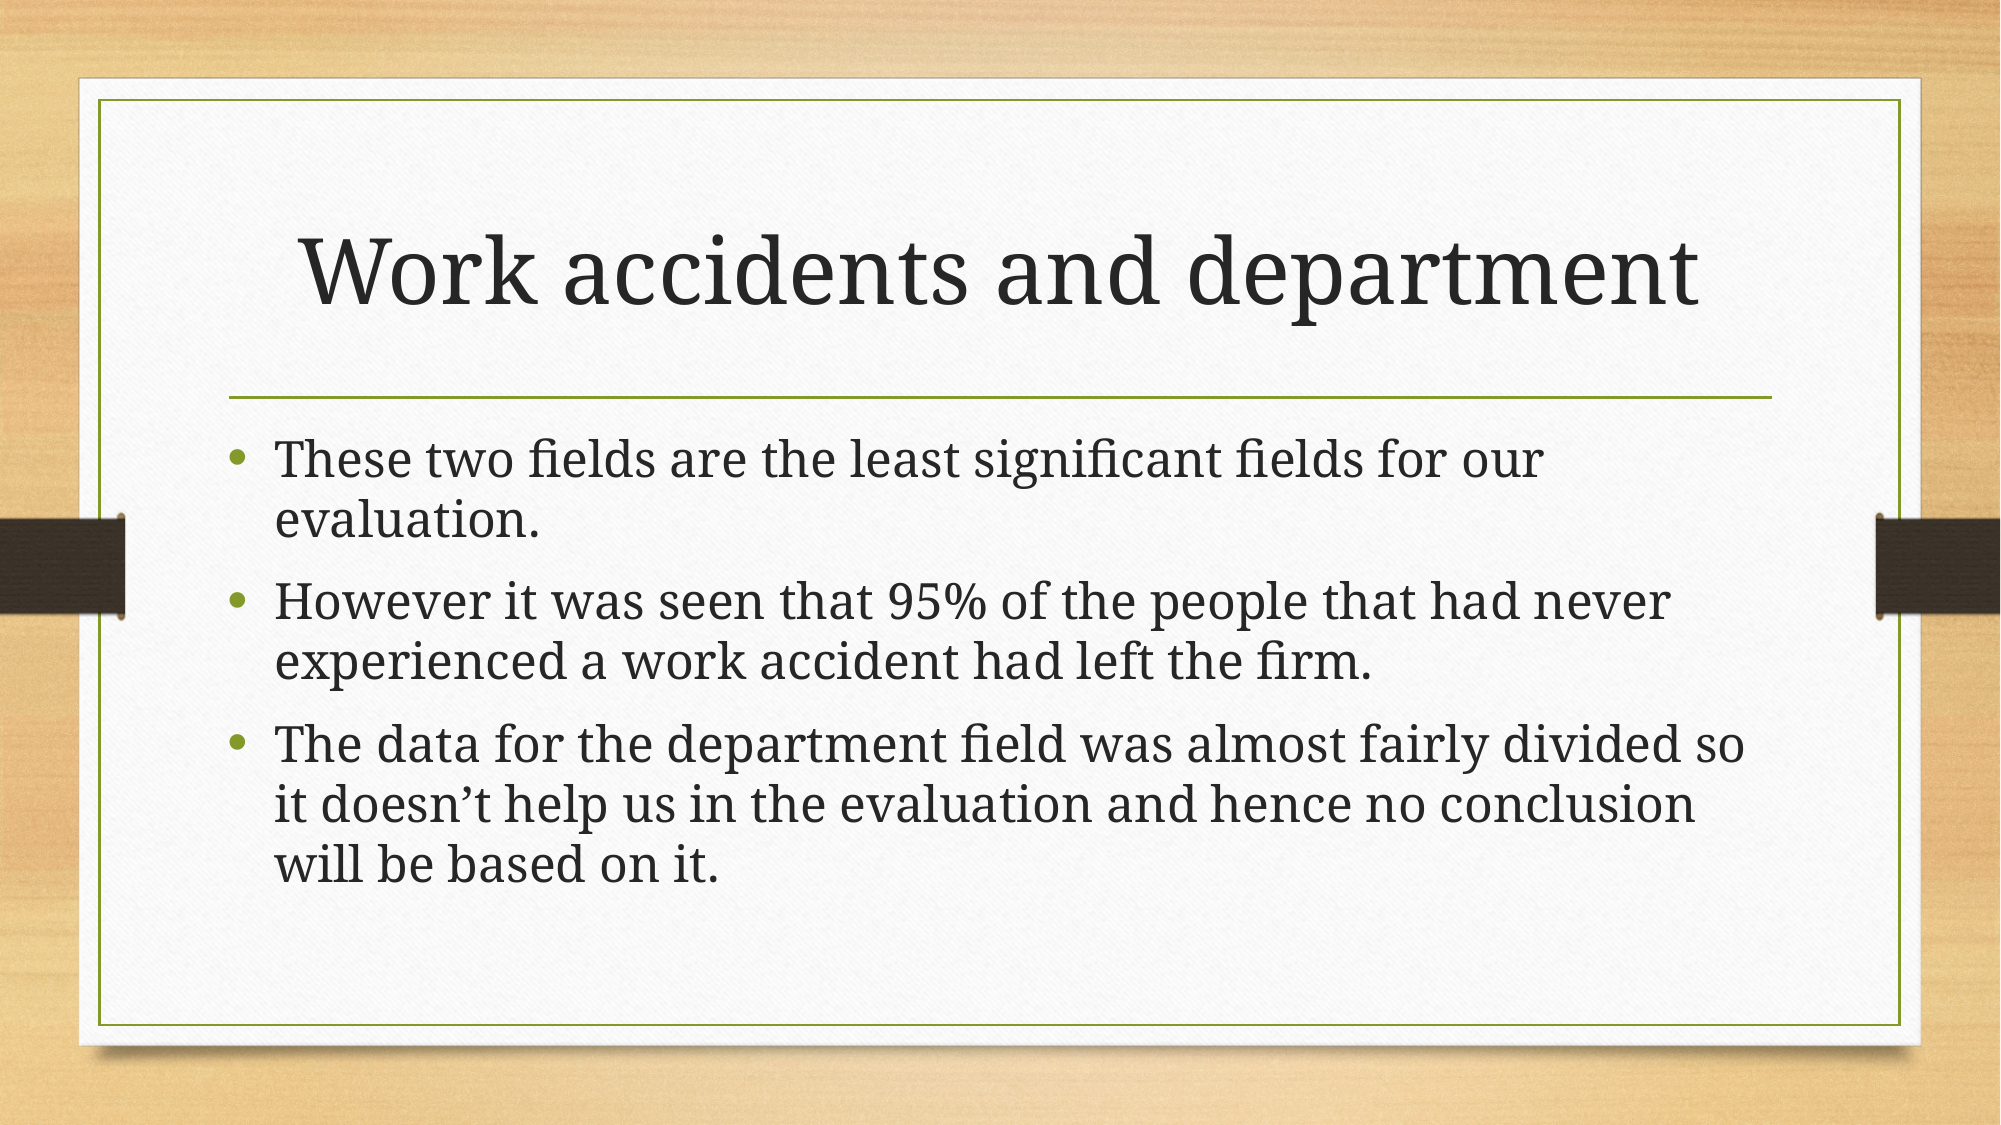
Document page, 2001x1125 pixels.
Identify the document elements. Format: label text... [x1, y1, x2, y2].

list These two fields are the least significant fields for our evaluation. However it was seen that 95% of the people that had never experienced a work accident had left the firm. The data for the department field was almost fairly divided so it doesn’t help us in the evaluation and hence no conclusion will be based on it. [212, 419, 1788, 964]
title Work accidents and department [212, 161, 1788, 375]
picture [0, 0, 2001, 1125]
